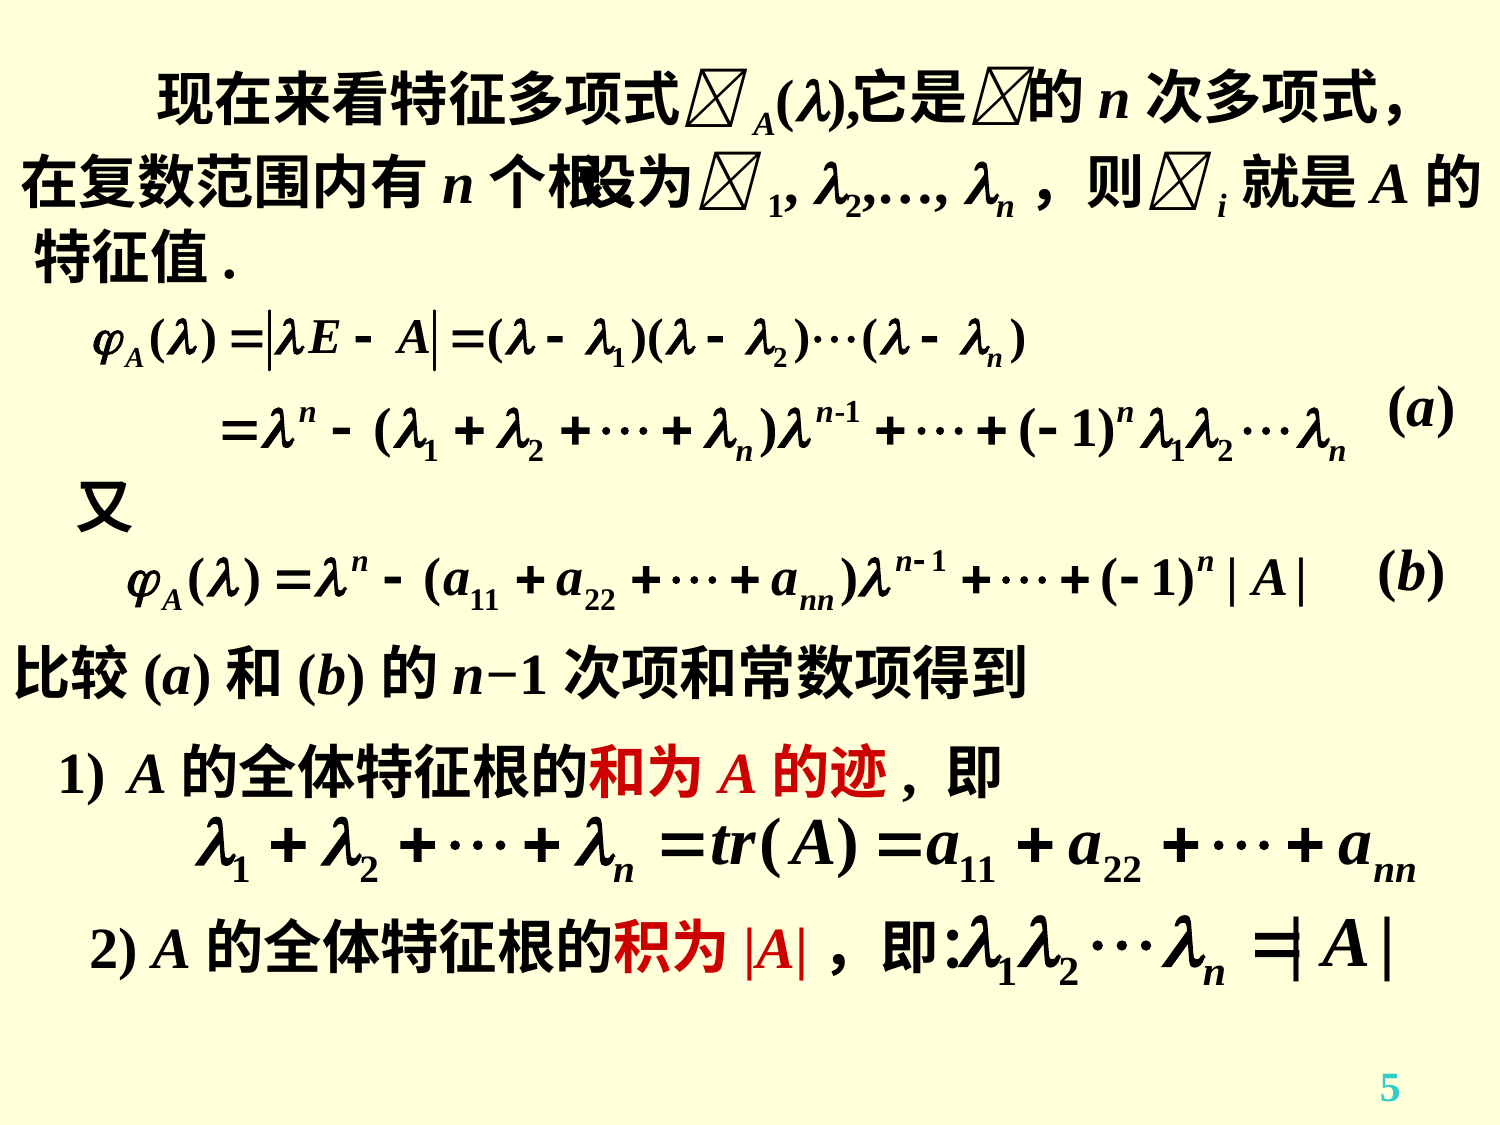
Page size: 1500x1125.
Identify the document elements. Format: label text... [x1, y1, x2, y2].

text_box 比较(a)和(b)的n−1次项和常数项得到 [0, 628, 1044, 714]
text_box 它是的n次多项式， [837, 52, 1452, 138]
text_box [121, 537, 1313, 619]
text_box 又 [60, 462, 149, 548]
text_box (a) [1372, 360, 1471, 446]
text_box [949, 899, 1406, 997]
text_box 2) A的全体特征根的积为|A|，即： [75, 902, 945, 988]
text_box 特征值. [18, 212, 252, 298]
text_box (b) [1362, 525, 1461, 610]
text_box 在复数范围内有n个根. [5, 137, 649, 223]
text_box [87, 299, 1034, 379]
text_box 设为1, 2,…, n，则i就是A的 [563, 137, 1498, 232]
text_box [210, 387, 1356, 471]
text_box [187, 802, 1427, 894]
text_box 现在来看特征多项式A(), [142, 54, 837, 137]
text_box A的全体特征根的和为A的迹, 即 [42, 727, 1019, 813]
